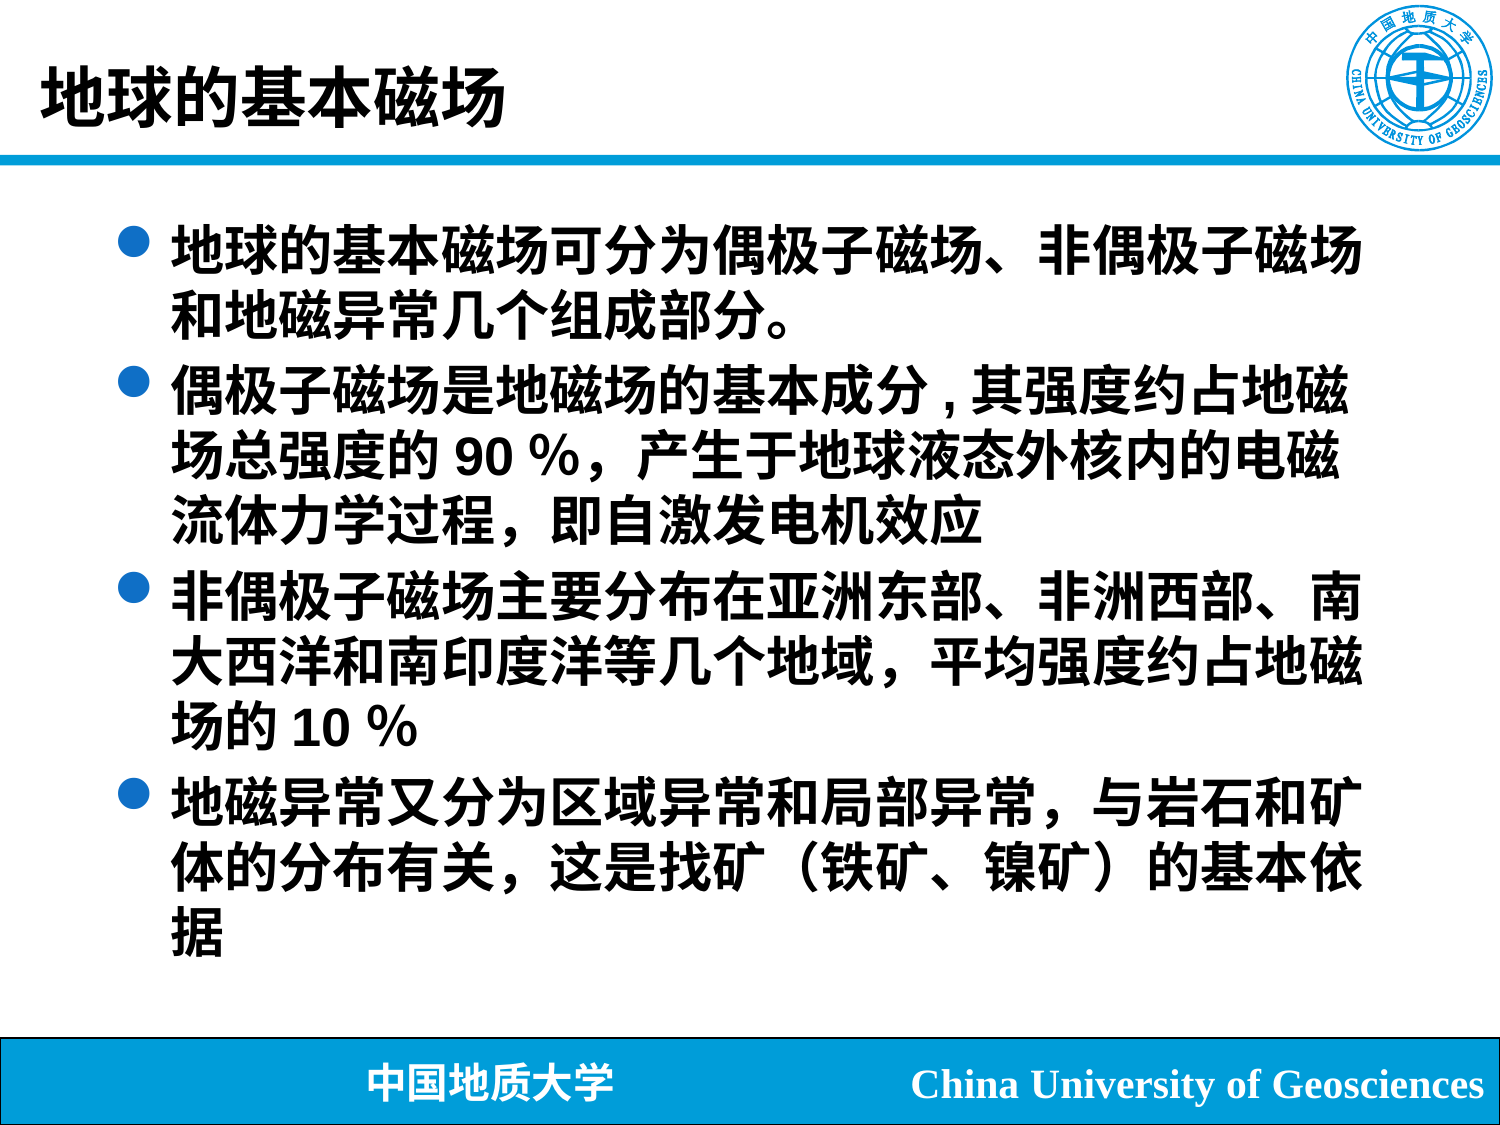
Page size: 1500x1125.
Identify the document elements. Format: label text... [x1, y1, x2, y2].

list 地球的基本磁场可分为偶极子磁场、非偶极子磁场和地磁异常几个组成部分。 偶极子磁场是地磁场的基本成分,其强度约占地磁场总强度的90％，产生于地球液态外核内的电磁流体力学过程，即自激发电机效应 非偶极子磁场主要分布在亚洲东部、非洲西部、南大西洋和南印度洋等几个地域，平均强度约占地磁场的10％ 地磁异常又分为区域异常和局部异常，与岩石和矿体的分布有关，这是找矿（铁矿、镍矿）的基本依据 [98, 208, 1411, 979]
title 地球的基本磁场 [24, 45, 1464, 146]
